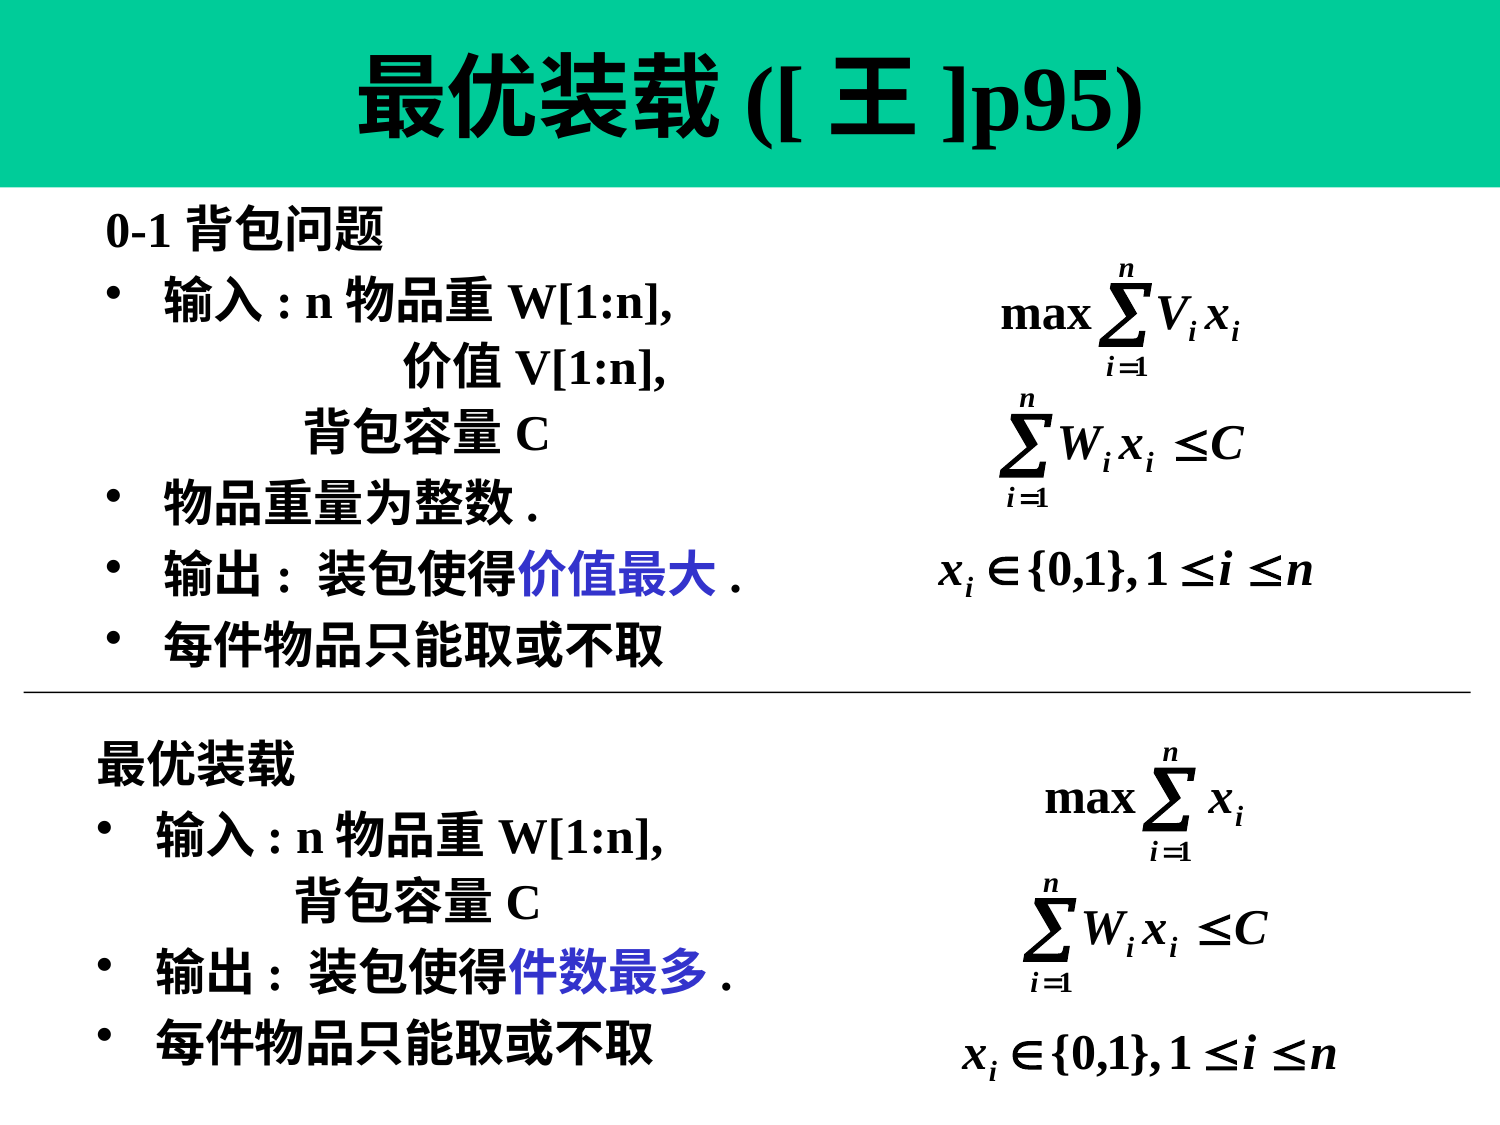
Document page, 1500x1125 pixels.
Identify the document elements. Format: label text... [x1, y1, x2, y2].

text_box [950, 727, 1348, 1095]
text_box 最优装载 输入: n物品重W[1:n], 背包容量C 输出: 装包使得件数最多. 每件物品只能取或不取 [81, 718, 760, 1079]
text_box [926, 243, 1324, 611]
title 最优装载([王]p95) [0, 0, 1500, 188]
text_box 0-1背包问题 输入: n物品重W[1:n], 价值V[1:n], 背包容量C 物品重量为整数. 输出: 装包使得价值最大. 每件物品只能取或不取 [90, 184, 769, 681]
